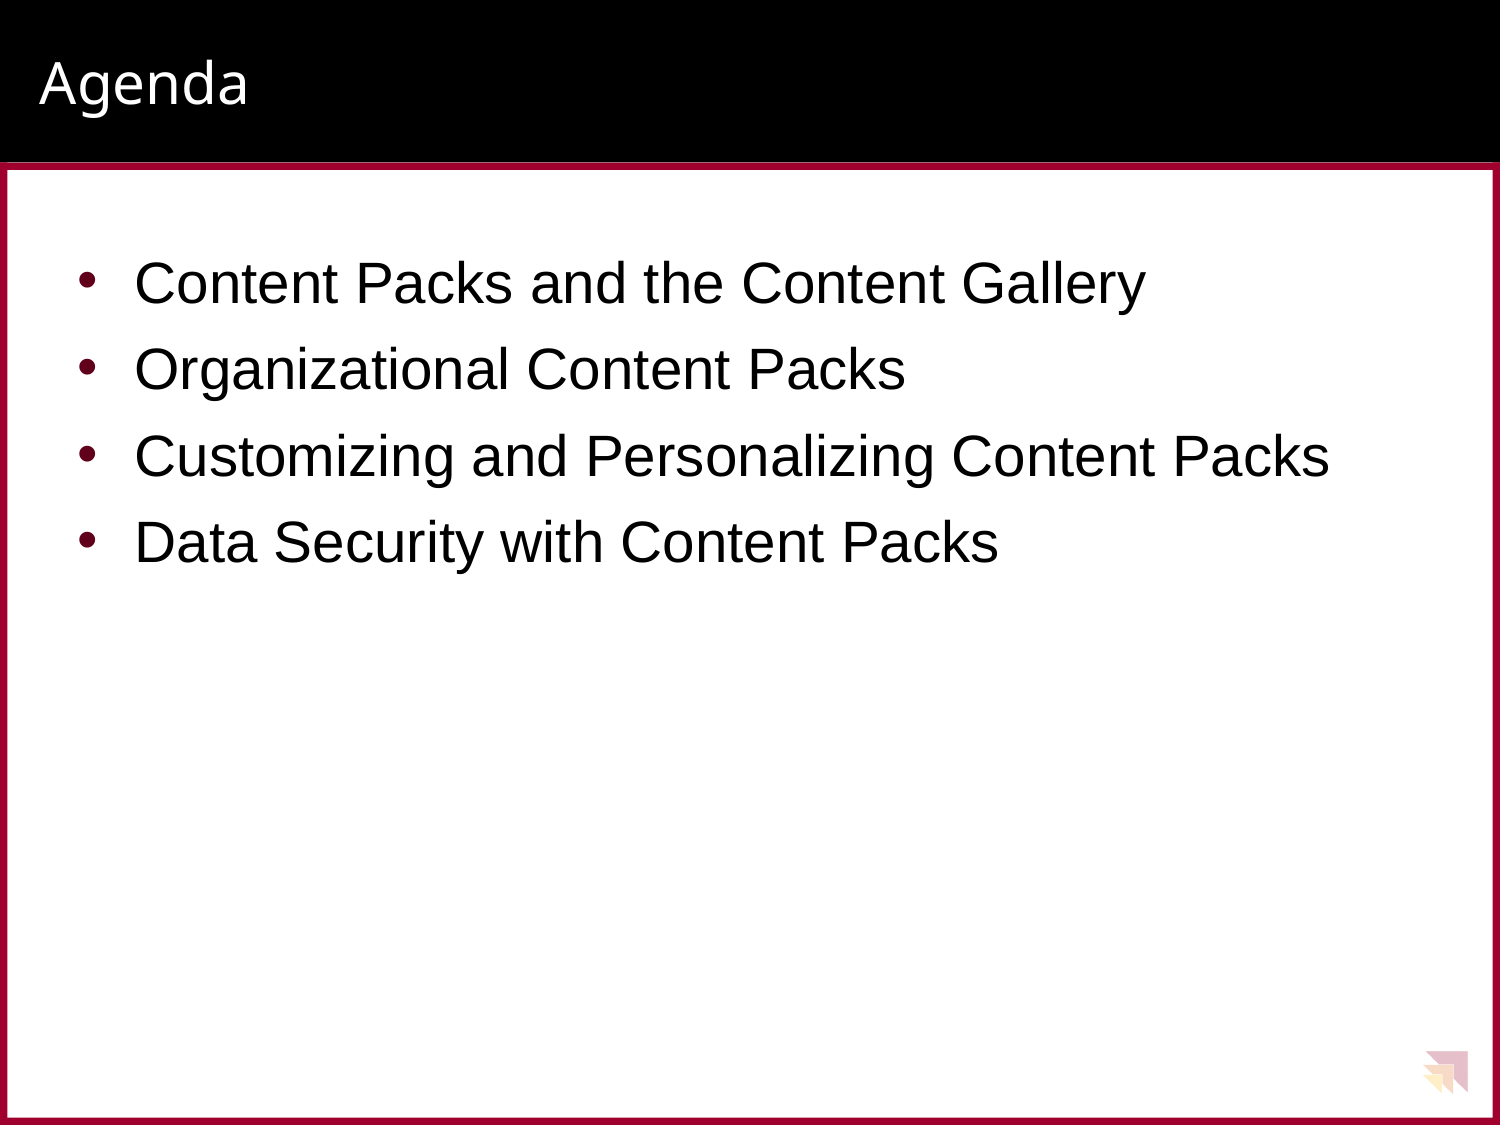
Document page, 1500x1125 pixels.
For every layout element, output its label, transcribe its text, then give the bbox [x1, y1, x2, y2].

title Agenda [24, 12, 1438, 150]
list Content Packs and the Content Gallery Organizational Content Packs Customizing and Personalizing Content Packs Data Security with Content Packs [62, 237, 1438, 1088]
